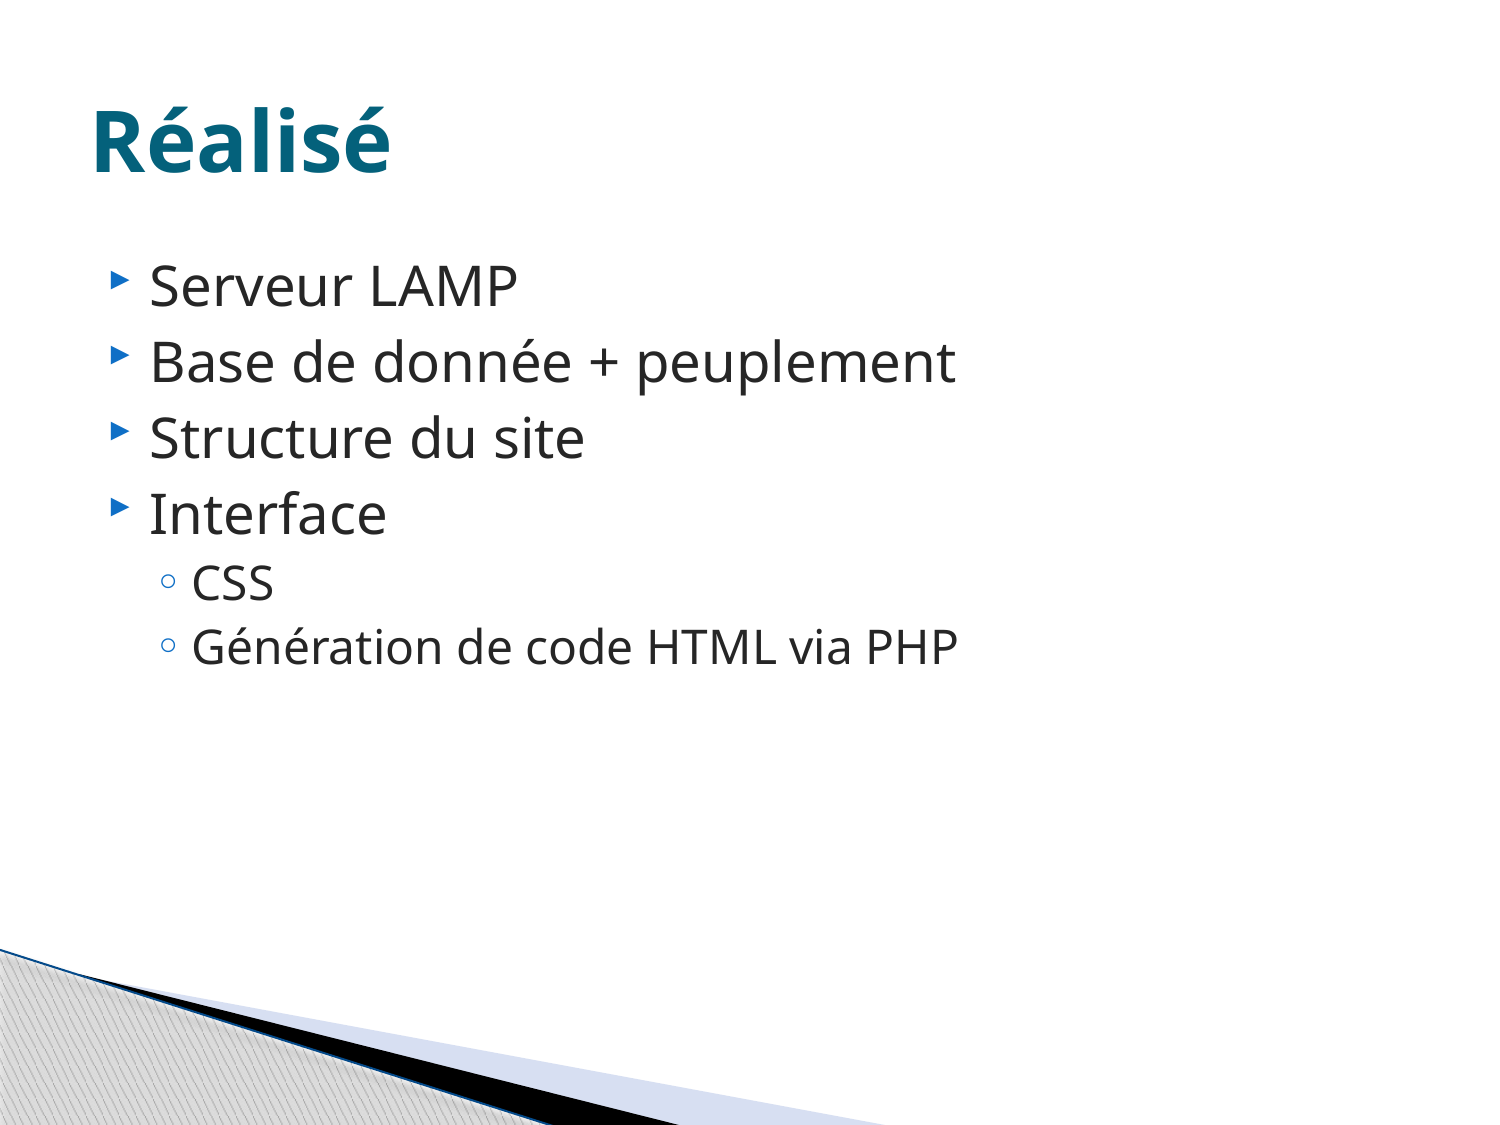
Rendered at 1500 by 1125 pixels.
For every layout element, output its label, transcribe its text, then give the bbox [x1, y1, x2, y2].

list Serveur LAMP Base de donnée + peuplement Structure du site Interface CSS Génération de code HTML via PHP [75, 243, 1425, 986]
title Réalisé [75, 45, 1425, 233]
